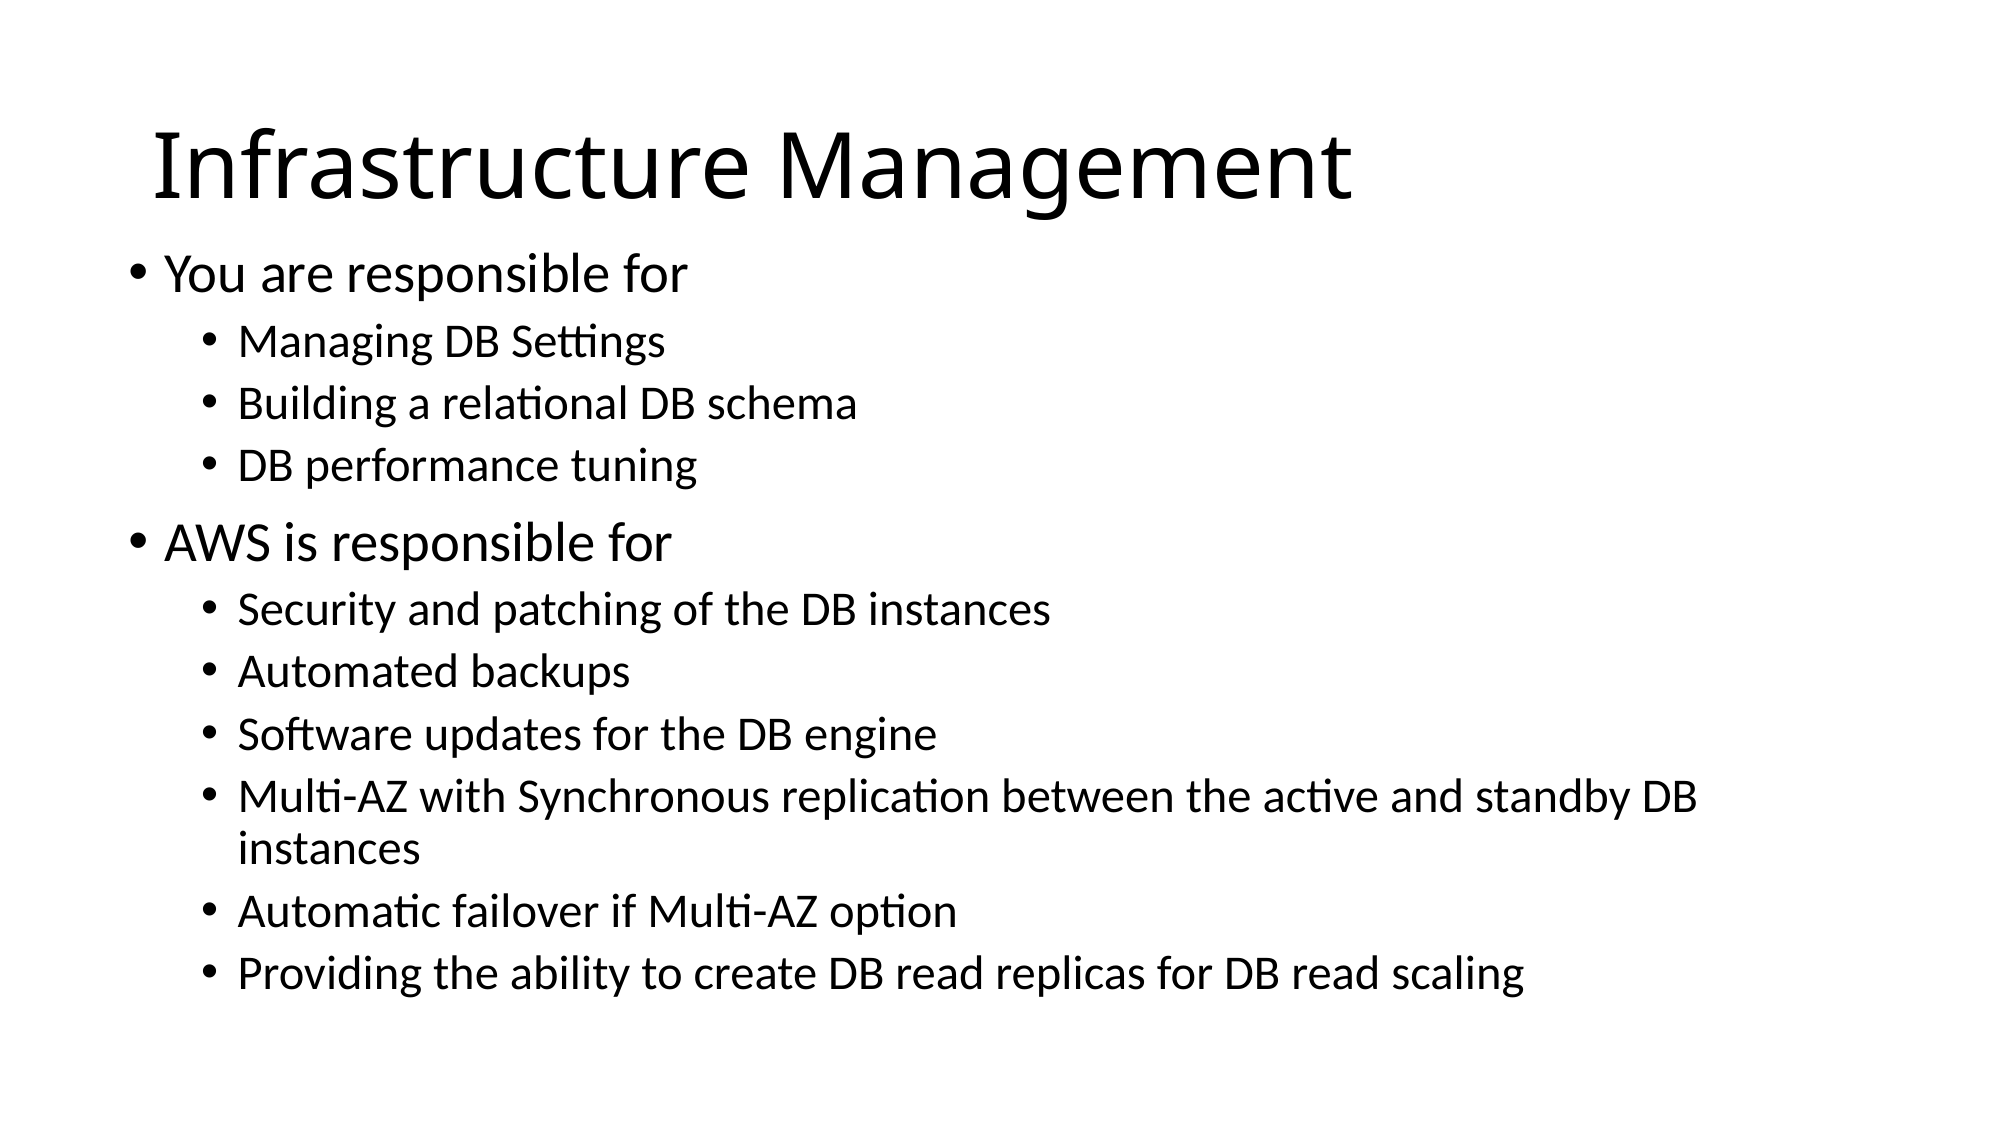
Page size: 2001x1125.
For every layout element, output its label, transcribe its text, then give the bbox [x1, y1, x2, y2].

title Infrastructure Management [137, 59, 1863, 236]
list You are responsible for Managing DB Settings Building a relational DB schema DB performance tuning AWS is responsible for Security and patching of the DB instances Automated backups Software updates for the DB engine Multi-AZ with Synchronous replication between the active and standby DB instances Automatic failover if Multi-AZ option Providing the ability to create DB read replicas for DB read scaling [113, 236, 1863, 1014]
